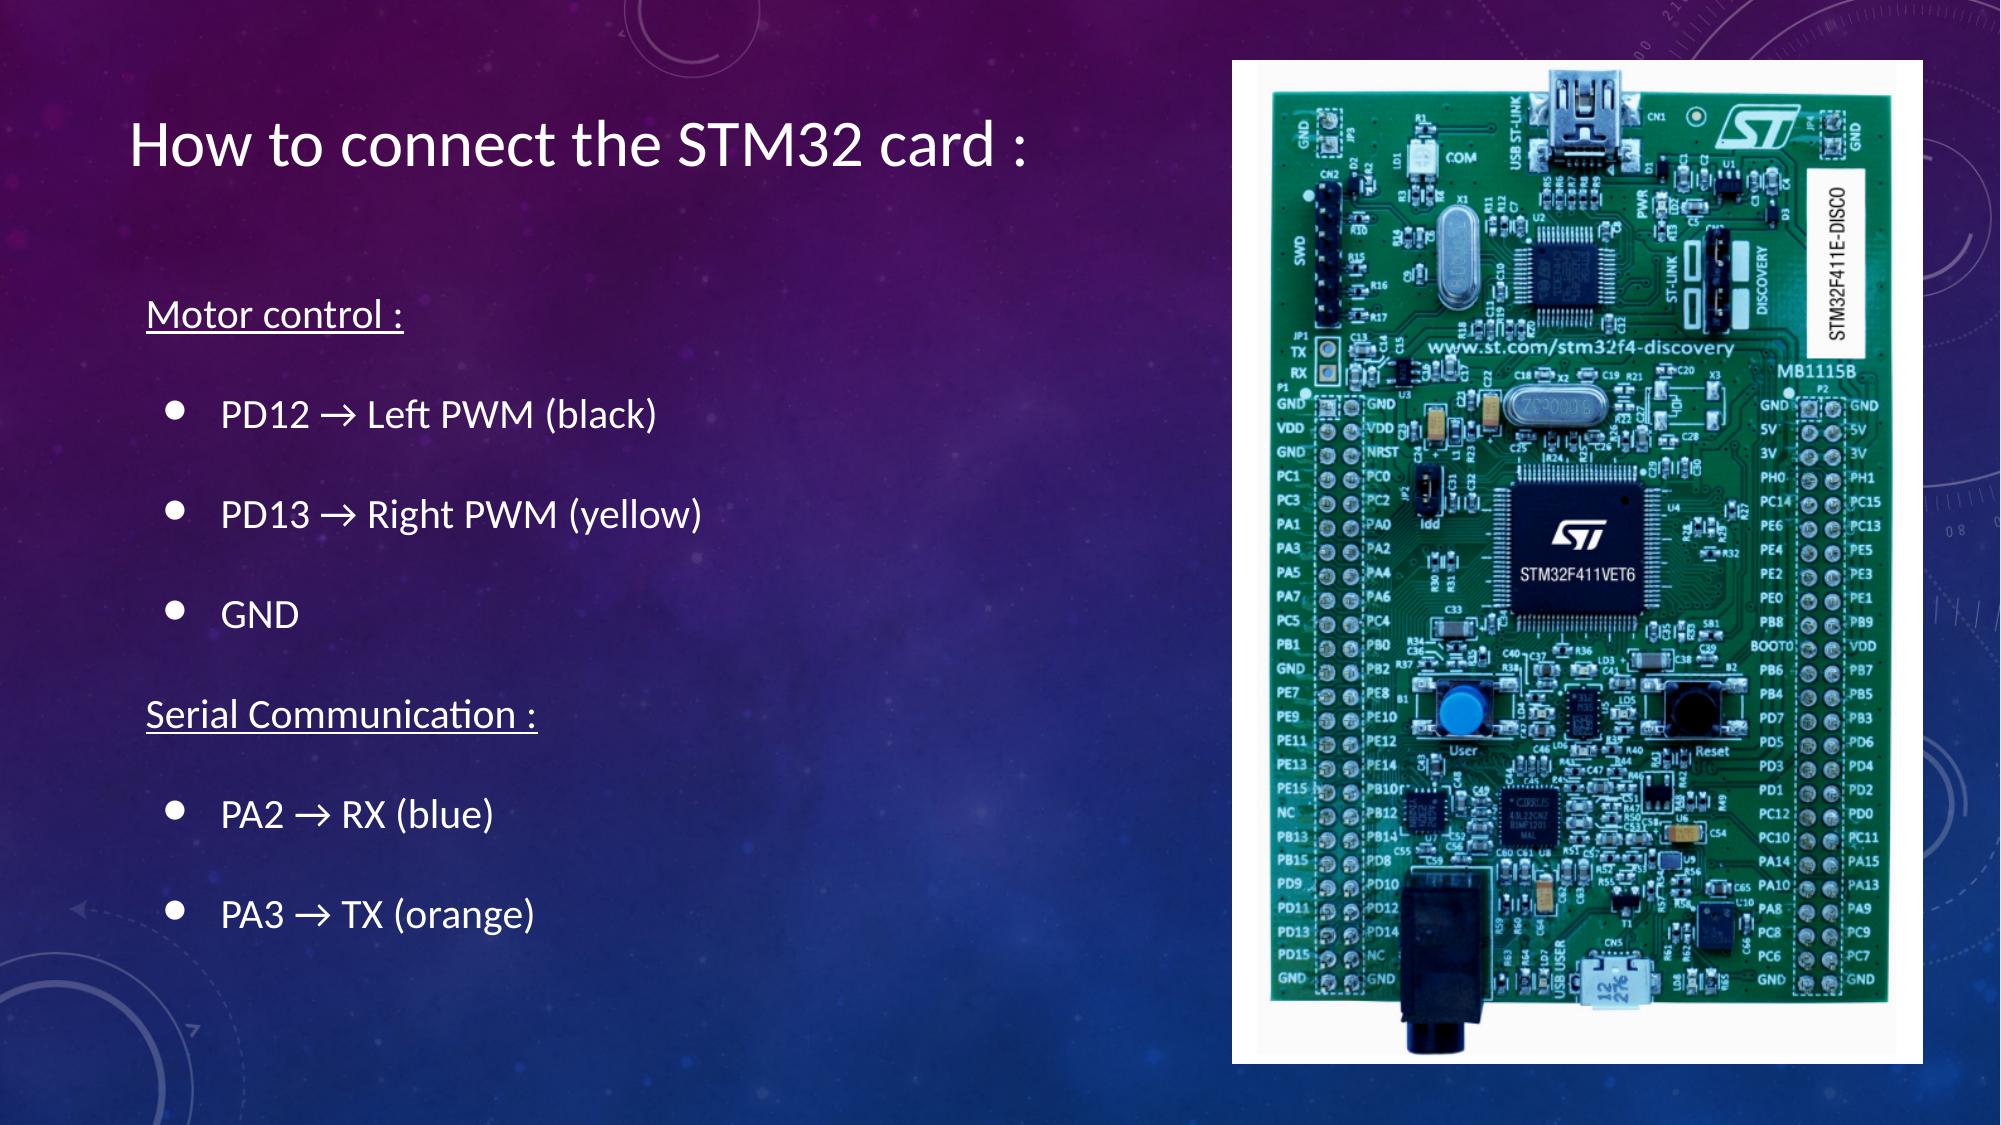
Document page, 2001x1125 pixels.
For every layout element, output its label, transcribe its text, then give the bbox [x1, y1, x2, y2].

picture [0, 0, 2001, 1125]
list How to connect the STM32 card : [99, 92, 1227, 198]
text_box Motor control : PD12 → Left PWM (black) PD13 → Right PWM (yellow) GND Serial Communication : PA2 → RX (blue) PA3 → TX (orange) [130, 271, 1083, 953]
